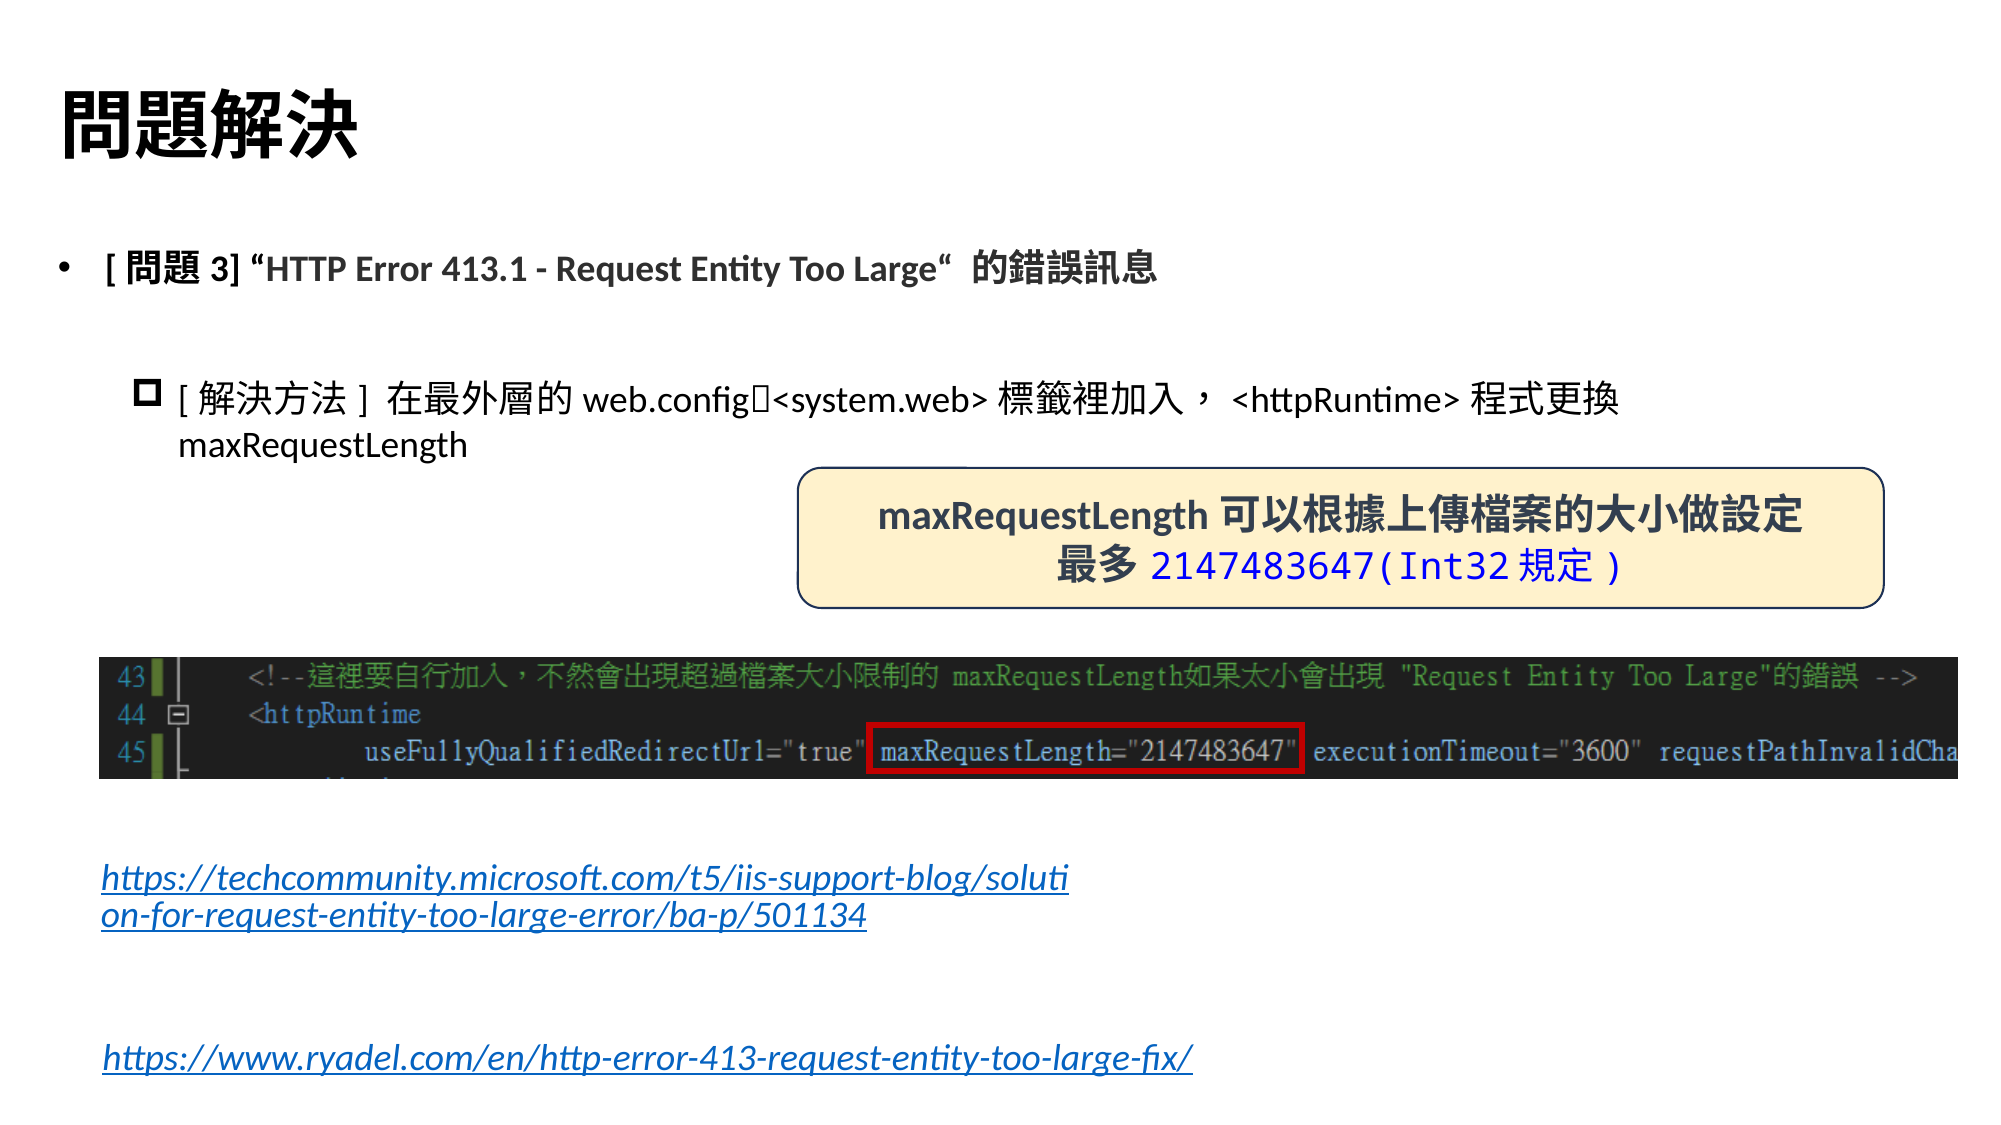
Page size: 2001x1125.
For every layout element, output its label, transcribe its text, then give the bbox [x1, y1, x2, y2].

text_box maxRequestLength可以根據上傳檔案的大小做設定 最多2147483647(Int32規定) [796, 466, 1885, 610]
text_box https://techcommunity.microsoft.com/t5/iis-support-blog/solution-for-request-entity-too-large-error/ba-p/501134 [85, 845, 1086, 905]
picture [99, 657, 1958, 779]
text_box [問題3] “HTTP Error 413.1 - Request Entity Too Large“ 的錯誤訊息 [43, 236, 1927, 296]
text_box 問題解決 [44, 69, 375, 175]
text_box [解決方法] 在最外層的web.config<system.web>標籤裡加入，<httpRuntime>程式更換maxRequestLength [116, 367, 1780, 493]
text_box https://www.ryadel.com/en/http-error-413-request-entity-too-large-fix/ [87, 1025, 1468, 1086]
